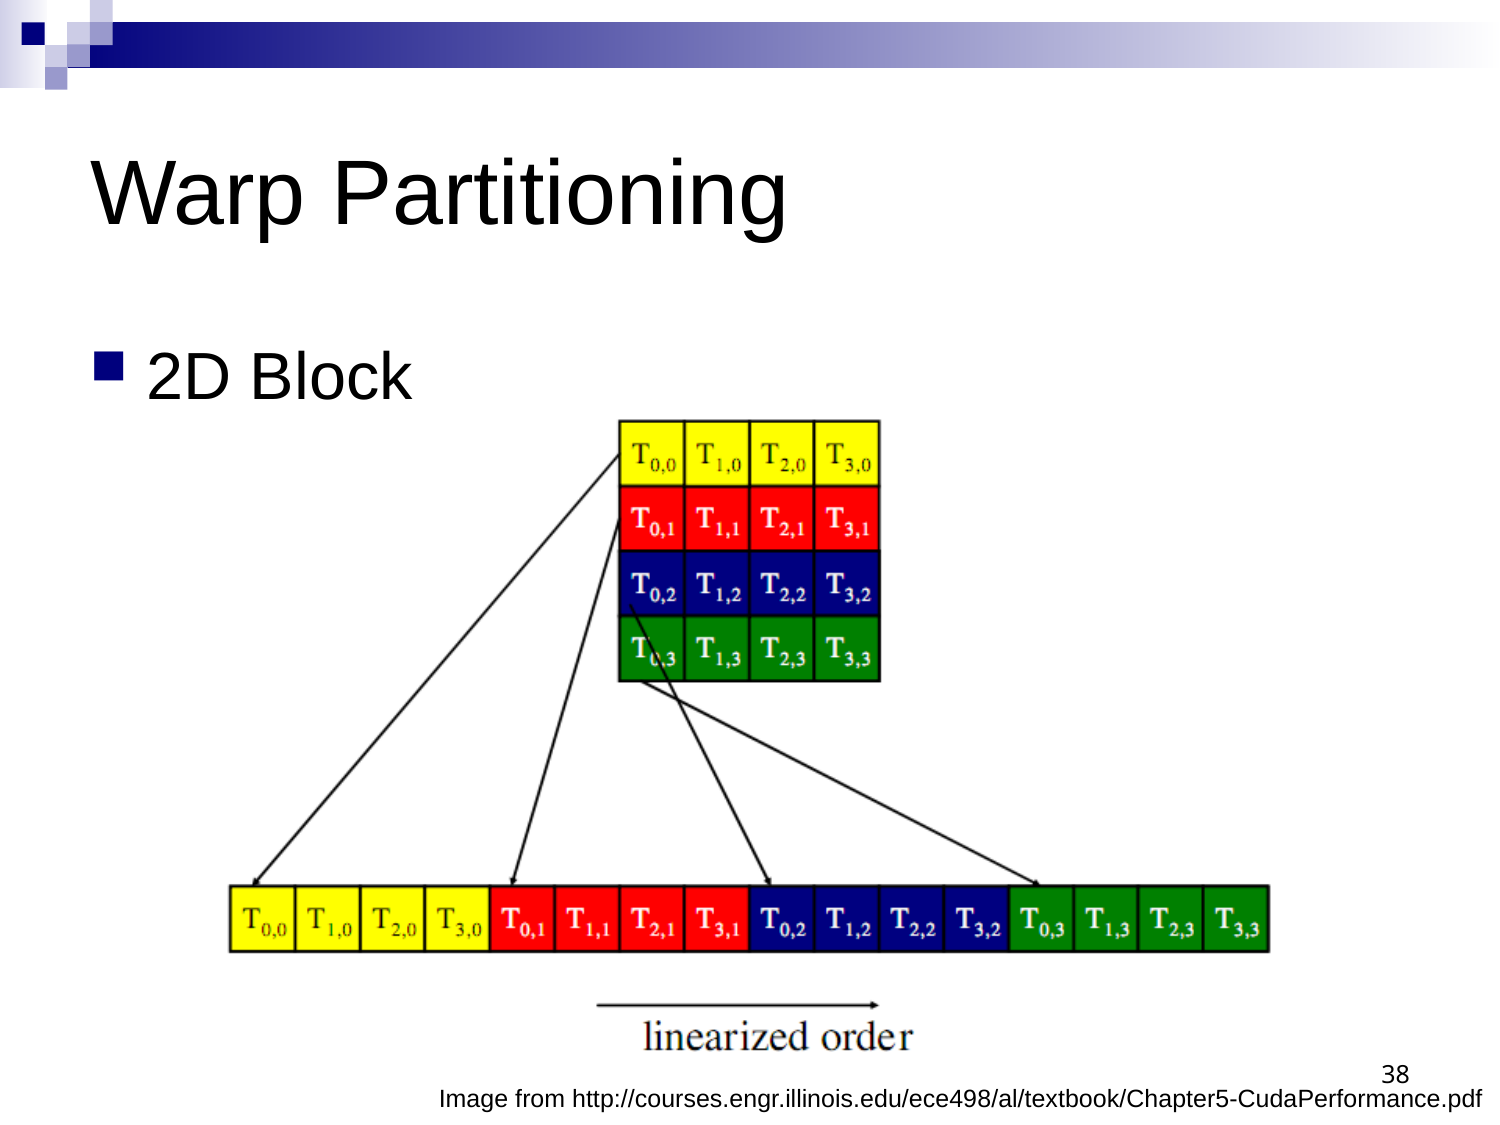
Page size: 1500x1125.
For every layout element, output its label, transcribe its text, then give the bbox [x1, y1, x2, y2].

title Warp Partitioning [75, 75, 1425, 300]
list 2D Block [75, 324, 1500, 663]
picture [220, 412, 1280, 1066]
text_box Image from http://courses.engr.illinois.edu/ece498/al/textbook/Chapter5-CudaPerformance.pdf [0, 1074, 1500, 1120]
slide_number 38 [1074, 1024, 1426, 1101]
